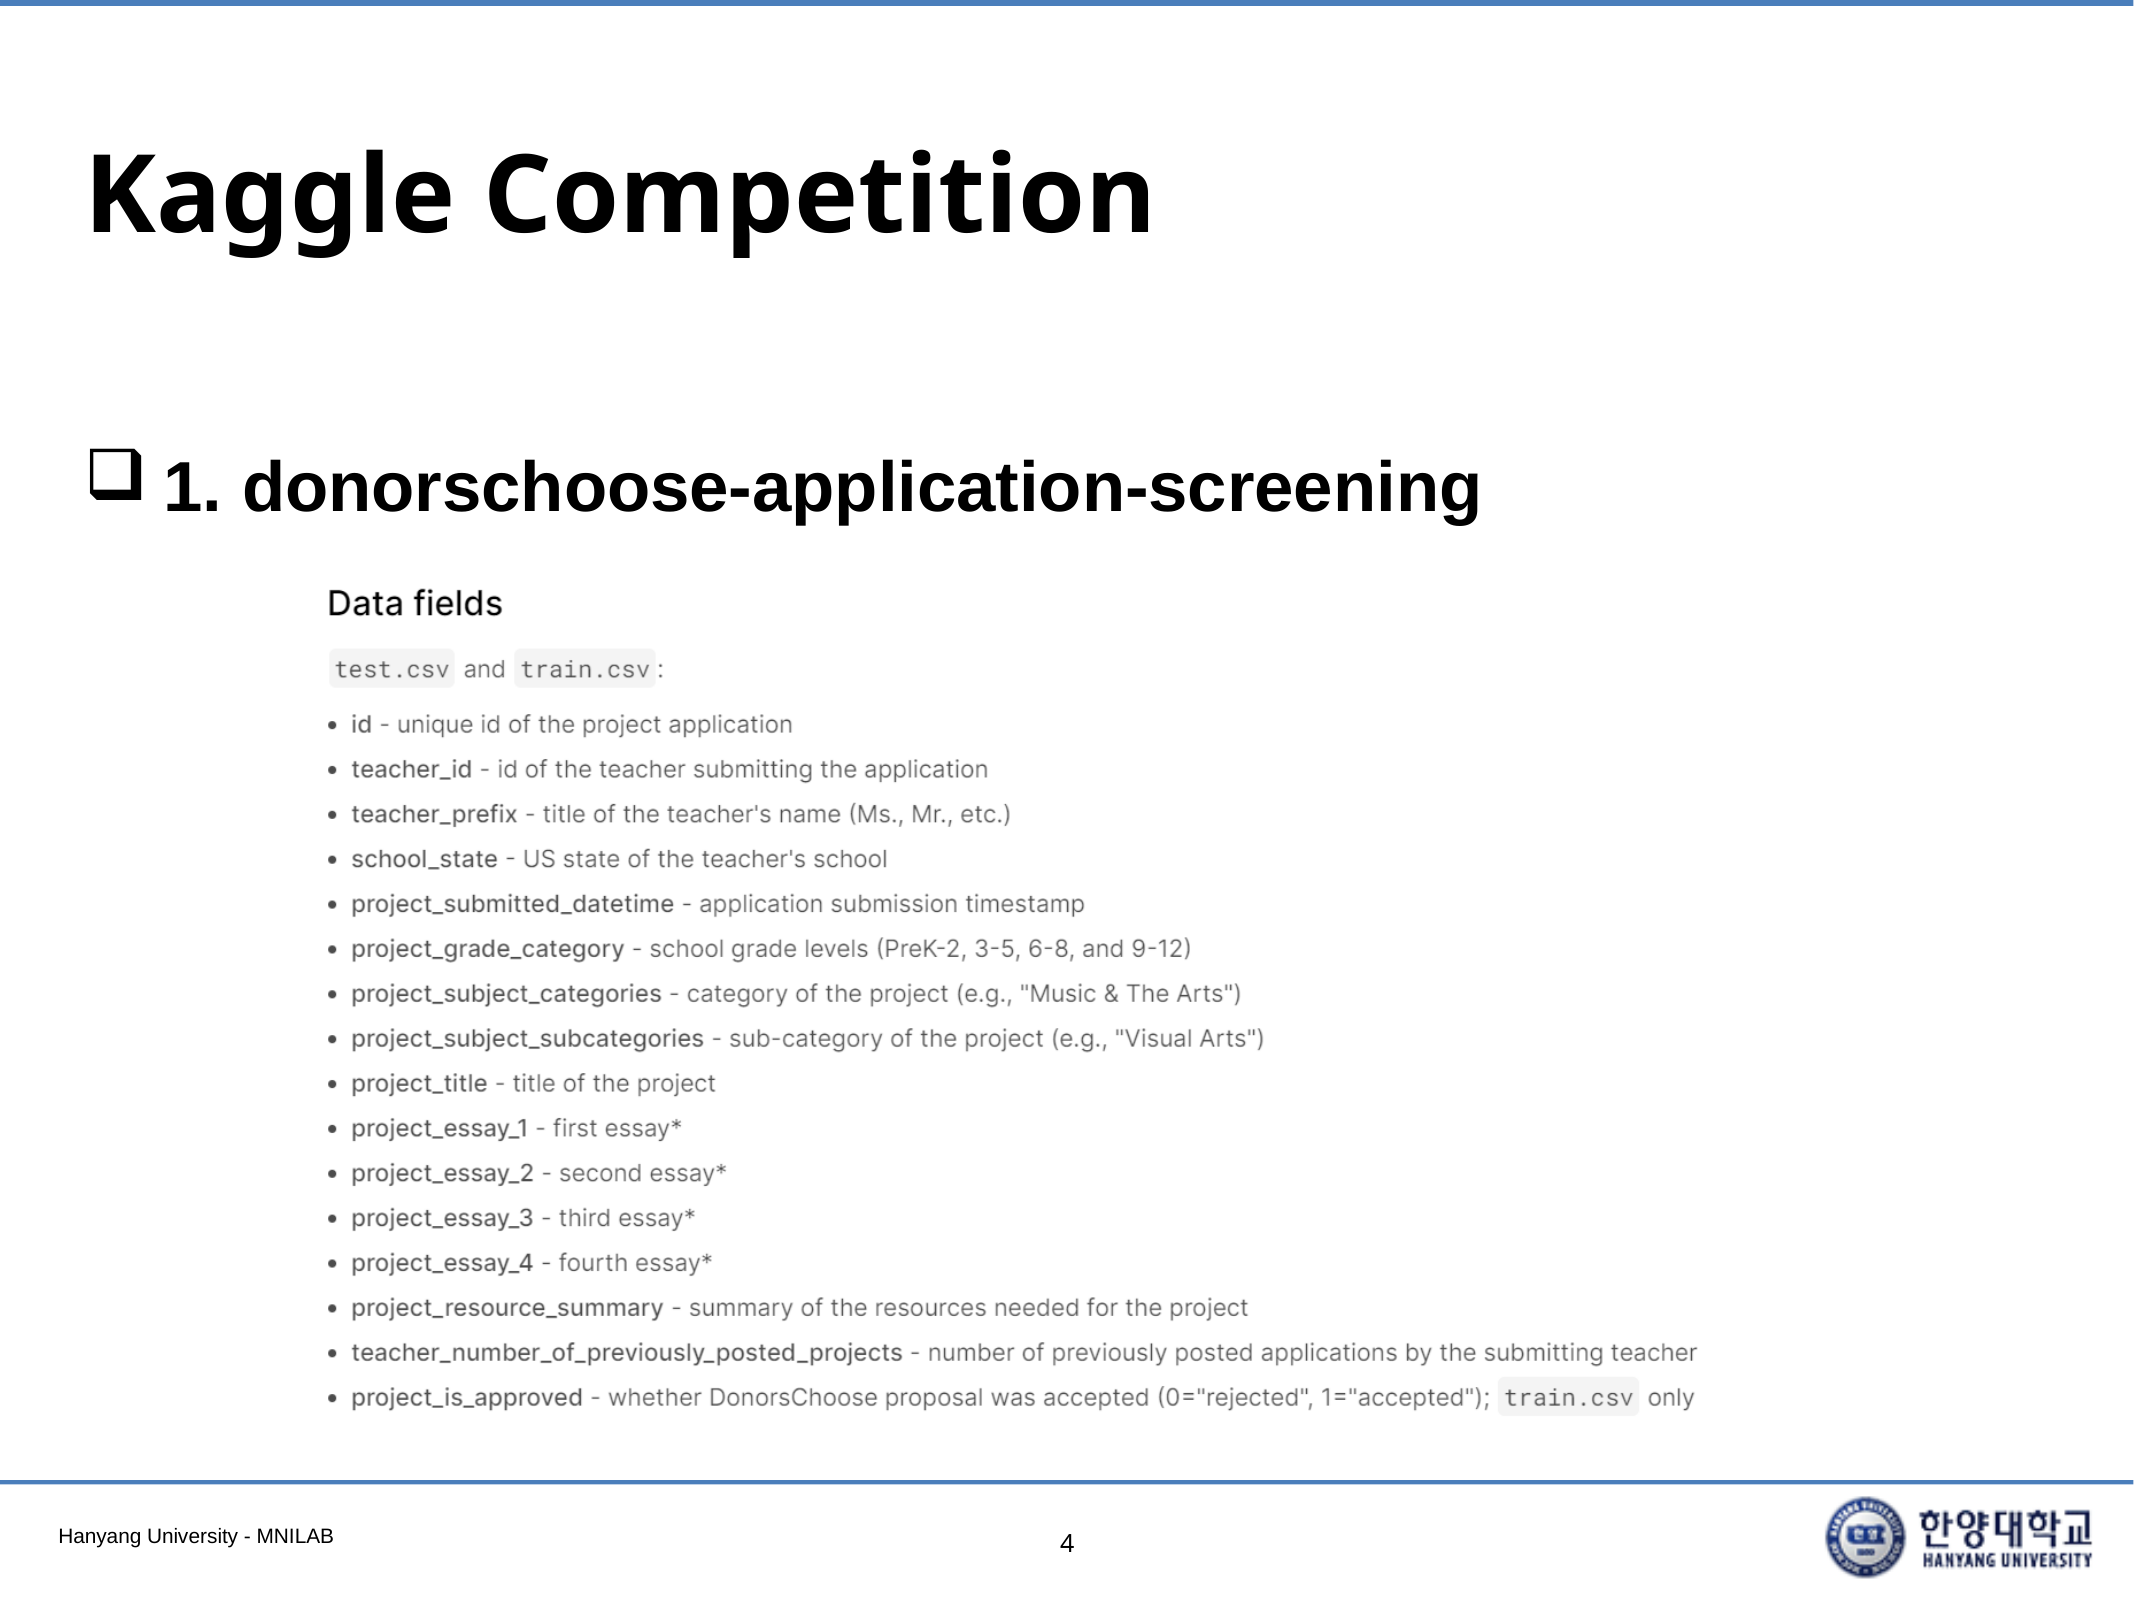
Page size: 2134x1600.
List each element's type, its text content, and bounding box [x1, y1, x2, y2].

list 1. donorschoose-application-screening [75, 415, 2018, 682]
title Kaggle Competition [75, 41, 2058, 338]
picture [280, 567, 1723, 1431]
picture [1797, 1495, 2128, 1581]
slide_number 4 [1037, 1518, 1098, 1567]
